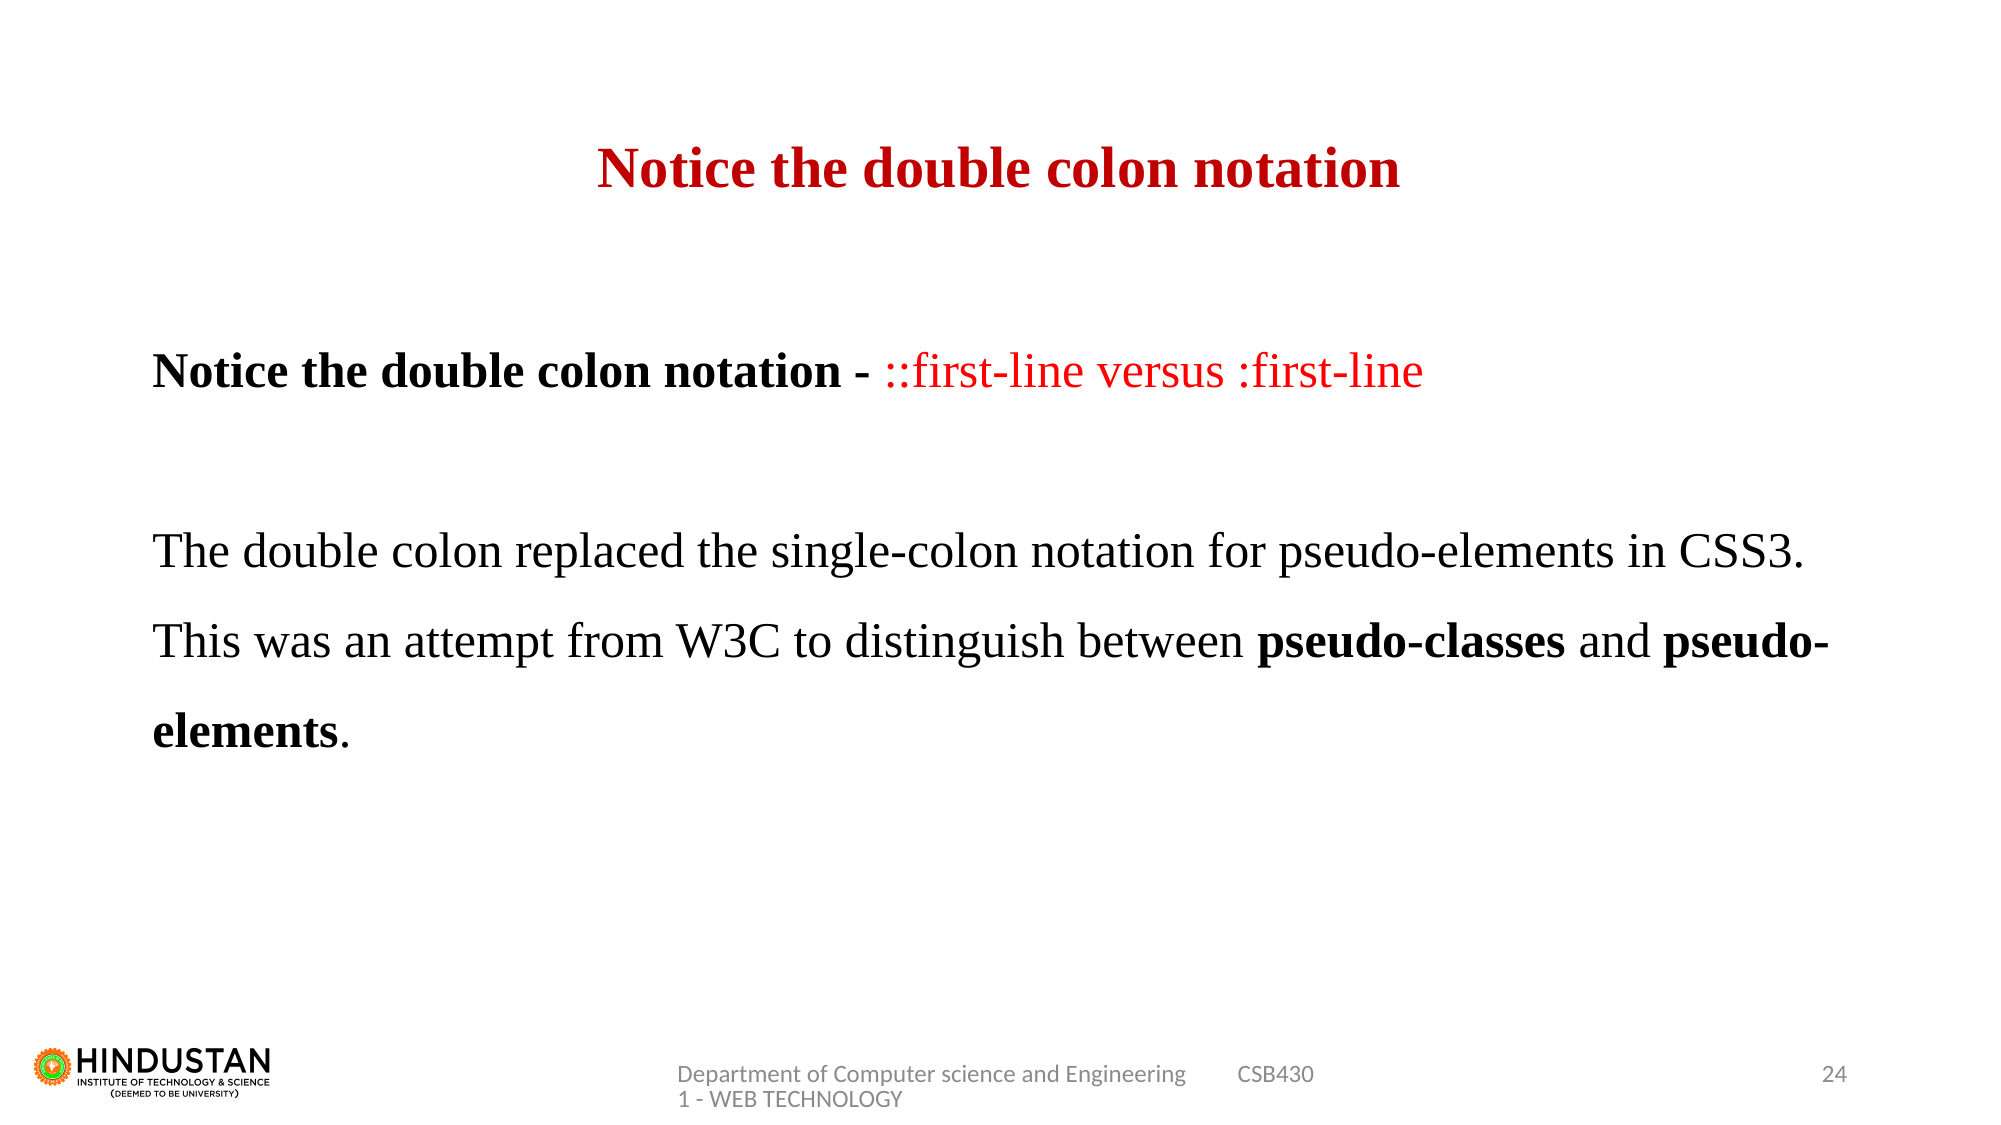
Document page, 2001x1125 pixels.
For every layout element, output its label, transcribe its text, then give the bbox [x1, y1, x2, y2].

footer Department of Computer science and Engineering CSB4301 - WEB TECHNOLOGY [662, 1042, 1338, 1103]
title Notice the double colon notation [137, 59, 1863, 278]
picture [31, 1043, 272, 1103]
list Notice the double colon notation - ::first-line versus :first-line The double colon replaced the single-colon notation for pseudo-elements in CSS3. This was an attempt from W3C to distinguish between pseudo-classes and pseudo-elements. [137, 299, 1863, 1014]
slide_number 24 [1412, 1042, 1863, 1103]
